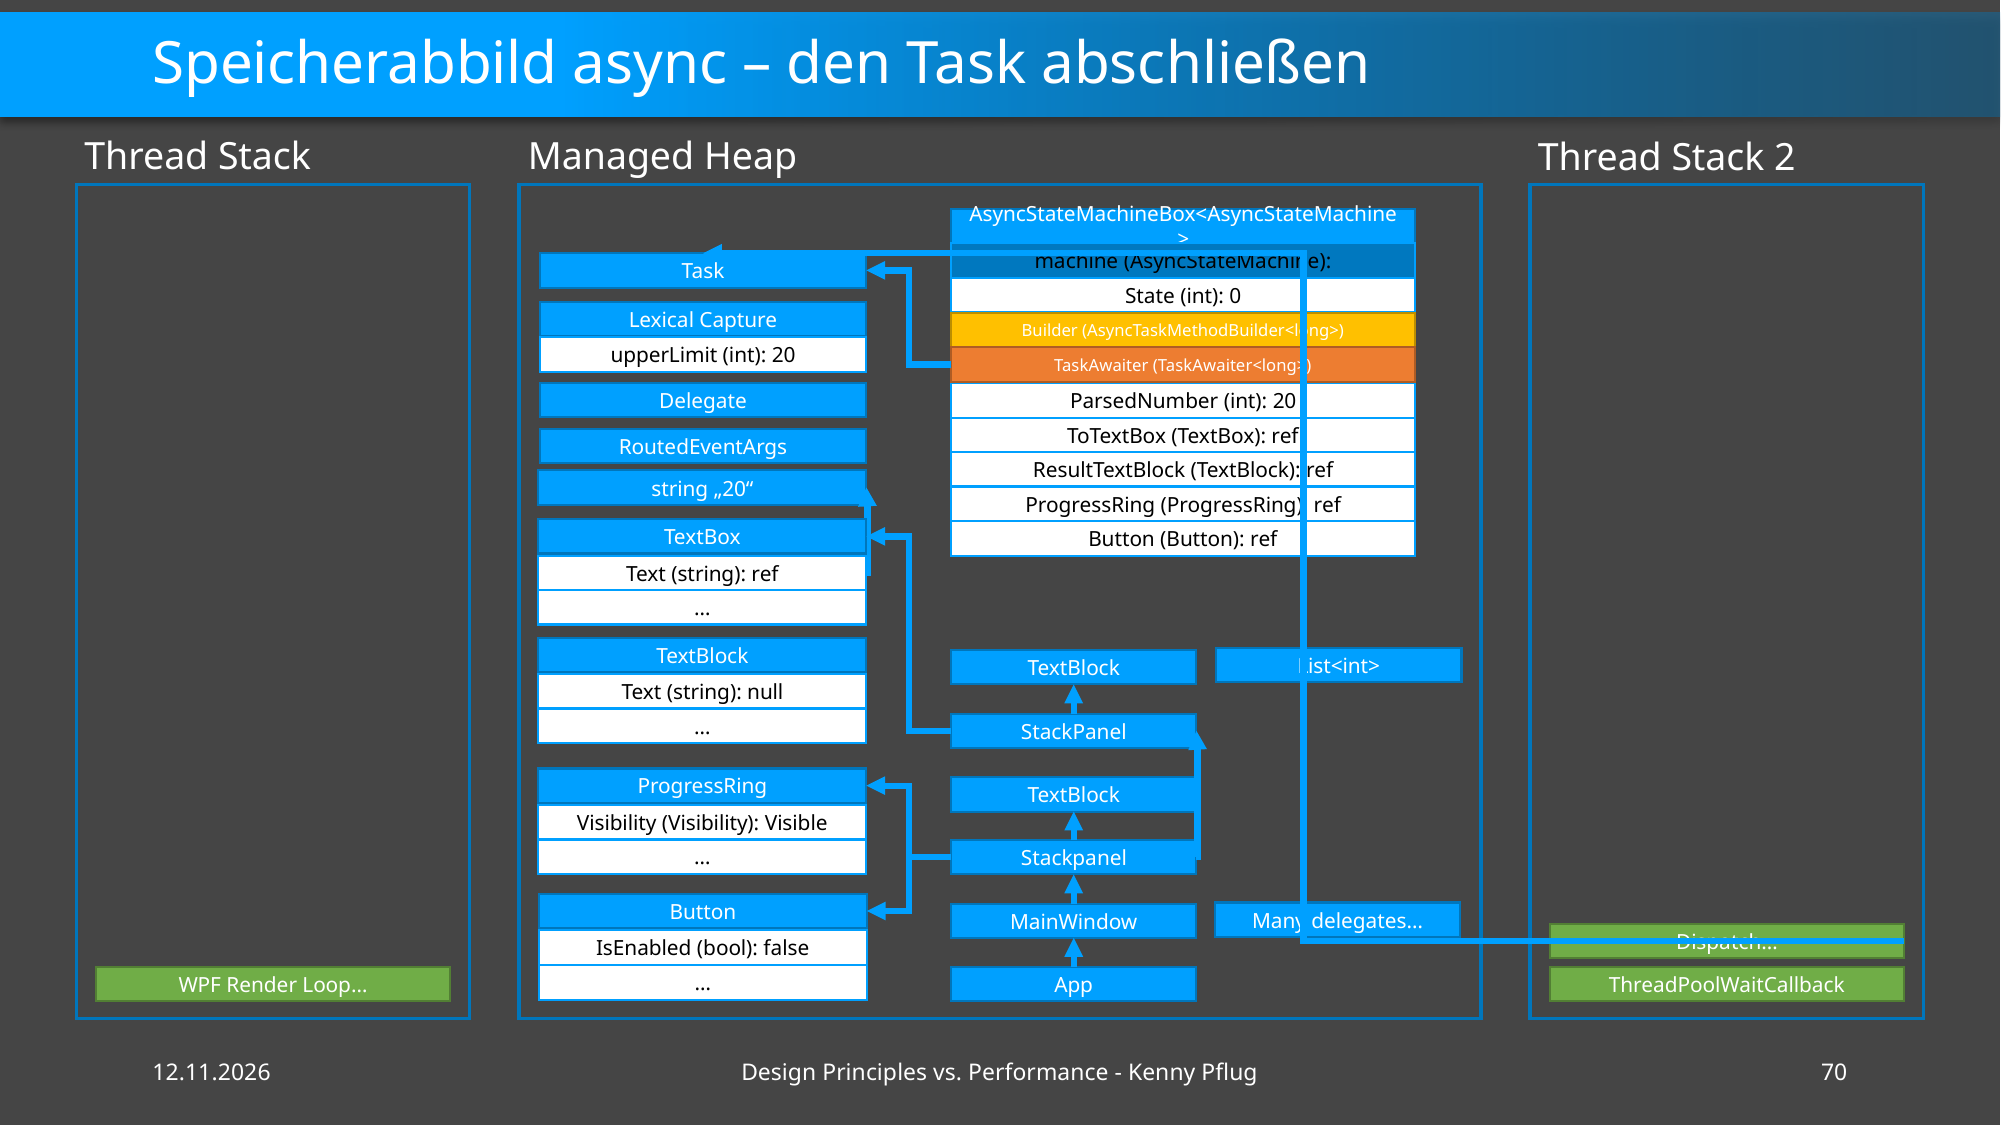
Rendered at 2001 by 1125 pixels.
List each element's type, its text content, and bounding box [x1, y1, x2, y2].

text_box [518, 183, 1482, 1020]
text_box Managed Heap [513, 124, 812, 185]
text_box [75, 183, 471, 1020]
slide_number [137, 1042, 588, 1103]
title Speicherabbild async – den Task abschließen [137, 23, 1863, 107]
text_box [703, 253, 1904, 941]
text_box ThreadPoolWaitCallback [1549, 966, 1905, 1002]
text_box AsyncStateMachineBox<AsyncStateMachine> [950, 208, 1416, 242]
slide_number 70 [1412, 1042, 1863, 1103]
text_box Thread Stack [69, 124, 326, 185]
text_box Delegate [539, 382, 703, 418]
text_box machine (AsyncStateMachine): [950, 242, 1416, 253]
text_box Dispatch… [1549, 923, 1905, 959]
text_box Thread Stack 2 [1523, 125, 1811, 186]
text_box upperLimit (int): 20 [539, 336, 703, 373]
text_box Lexical Capture [539, 301, 703, 336]
text_box Task [539, 252, 703, 289]
footer Design Principles vs. Performance - Kenny Pflug [662, 1042, 1338, 1103]
text_box [1529, 183, 1925, 1020]
